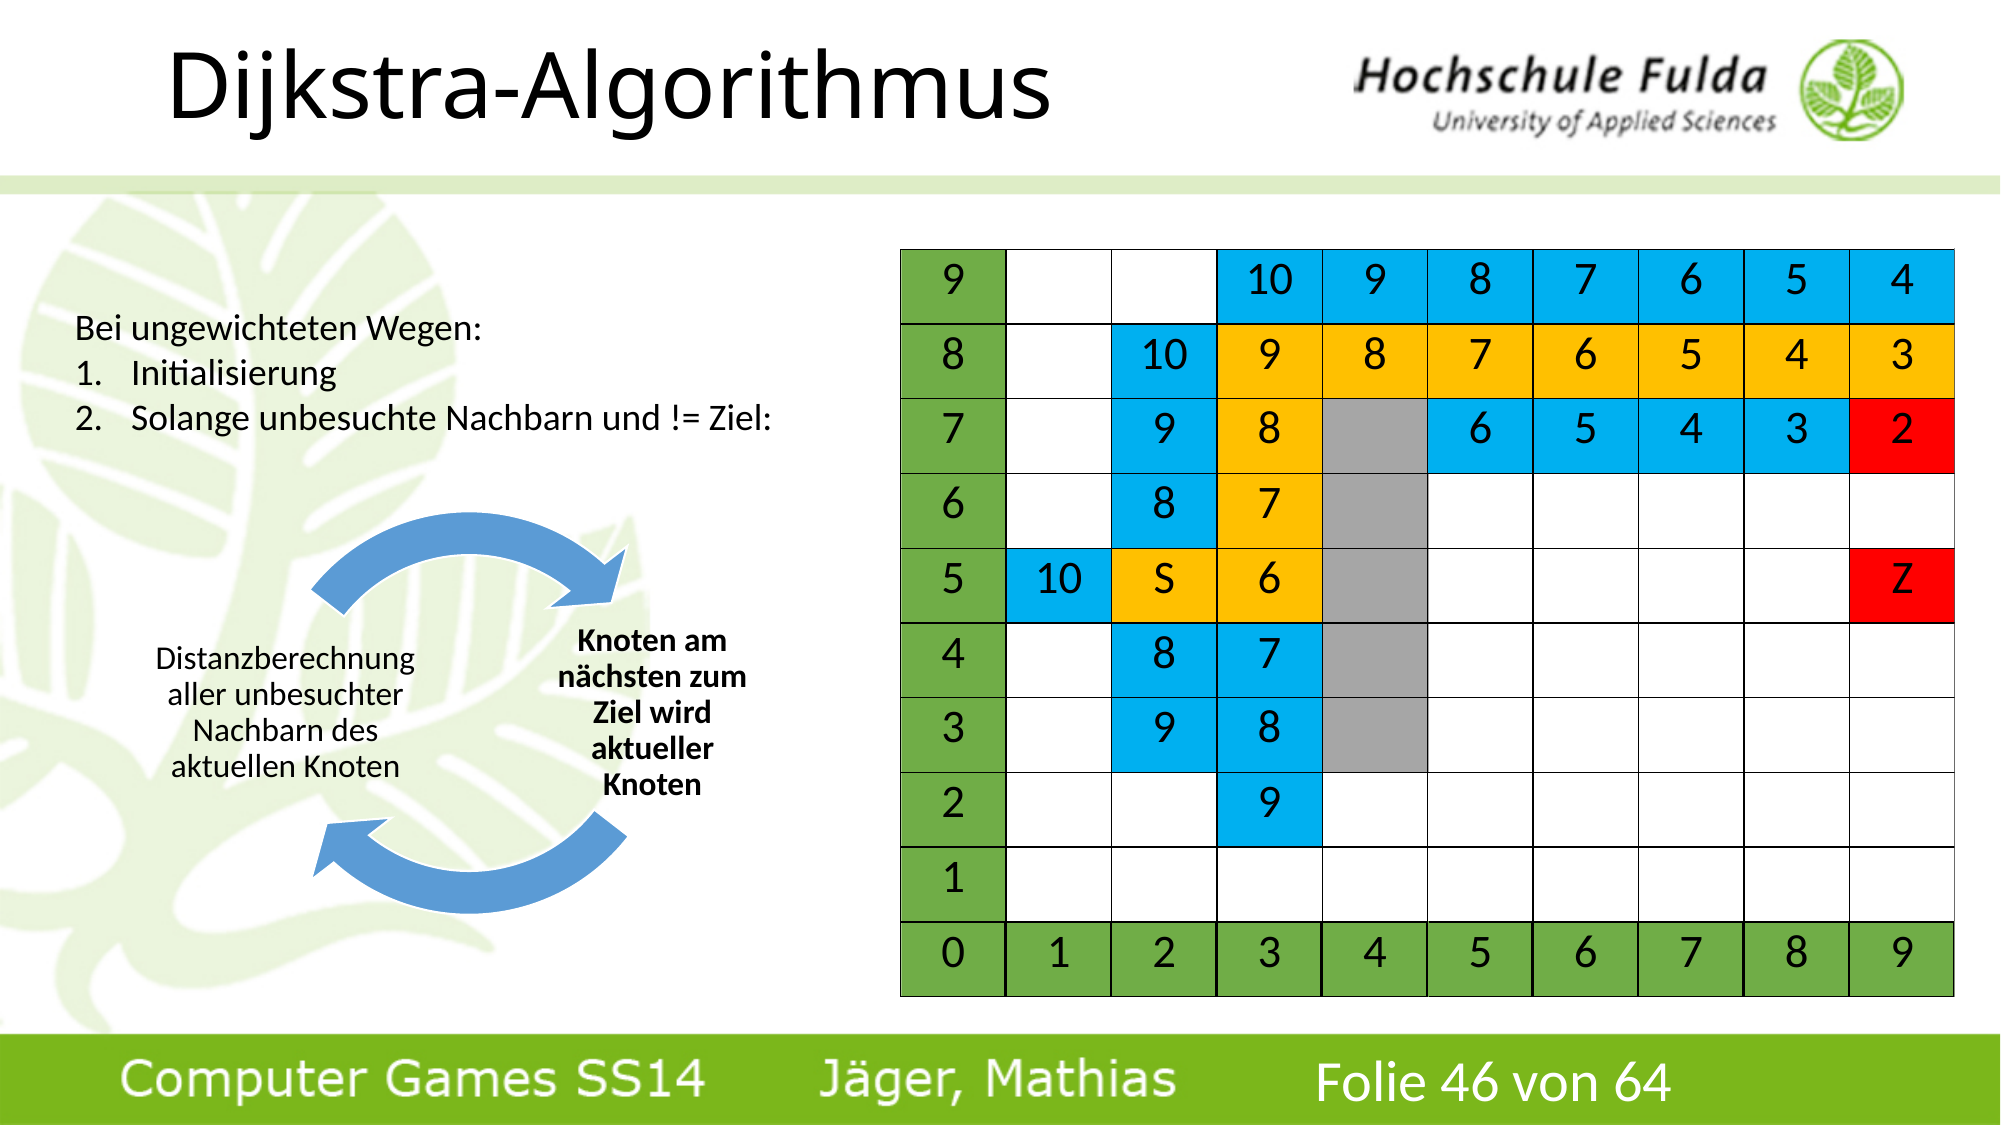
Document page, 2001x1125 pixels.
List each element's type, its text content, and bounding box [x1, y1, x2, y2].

text_box Bei ungewichteten Wegen: Initialisierung Solange unbesuchte Nachbarn und != Ziel: [59, 295, 839, 445]
text_box Folie 46 von 64 [1300, 1035, 1874, 1121]
title Dijkstra-Algorithmus [0, 0, 2000, 177]
picture [0, 0, 2001, 1125]
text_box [59, 482, 839, 944]
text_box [899, 248, 1956, 998]
